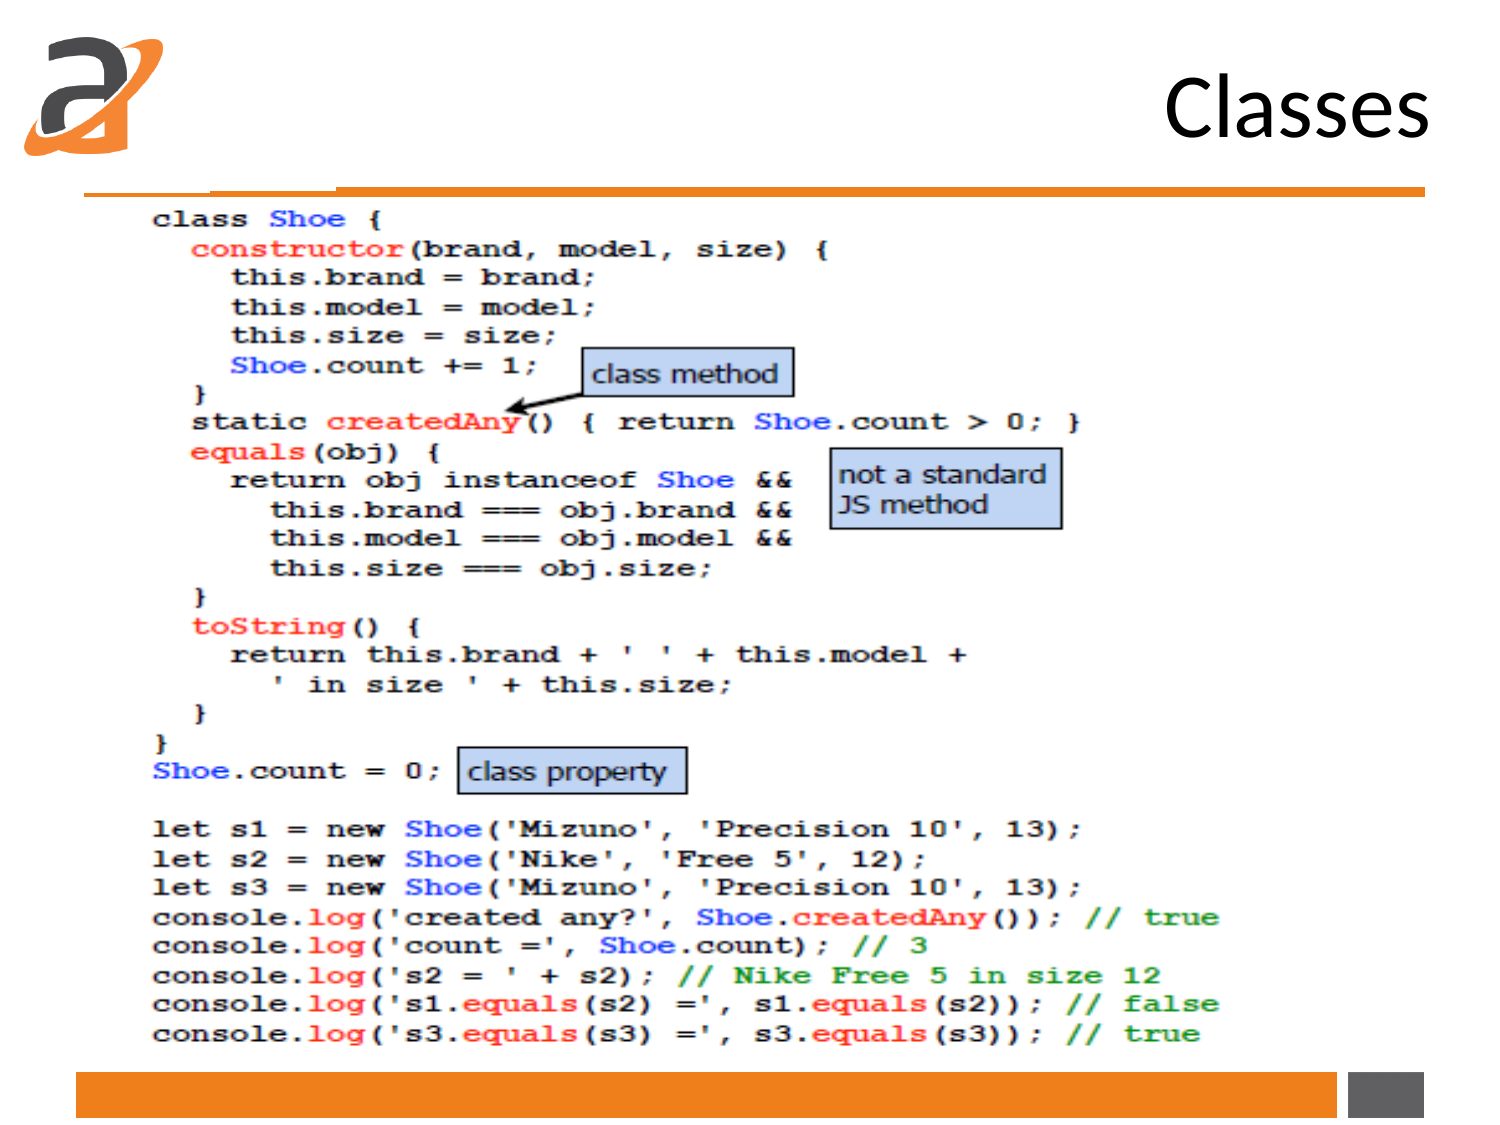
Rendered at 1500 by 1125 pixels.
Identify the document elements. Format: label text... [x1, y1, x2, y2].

title Classes [96, 7, 1447, 195]
picture [84, 187, 1425, 197]
picture [149, 203, 1226, 1051]
picture [76, 1072, 1337, 1118]
picture [24, 37, 96, 156]
picture [1348, 1072, 1424, 1118]
